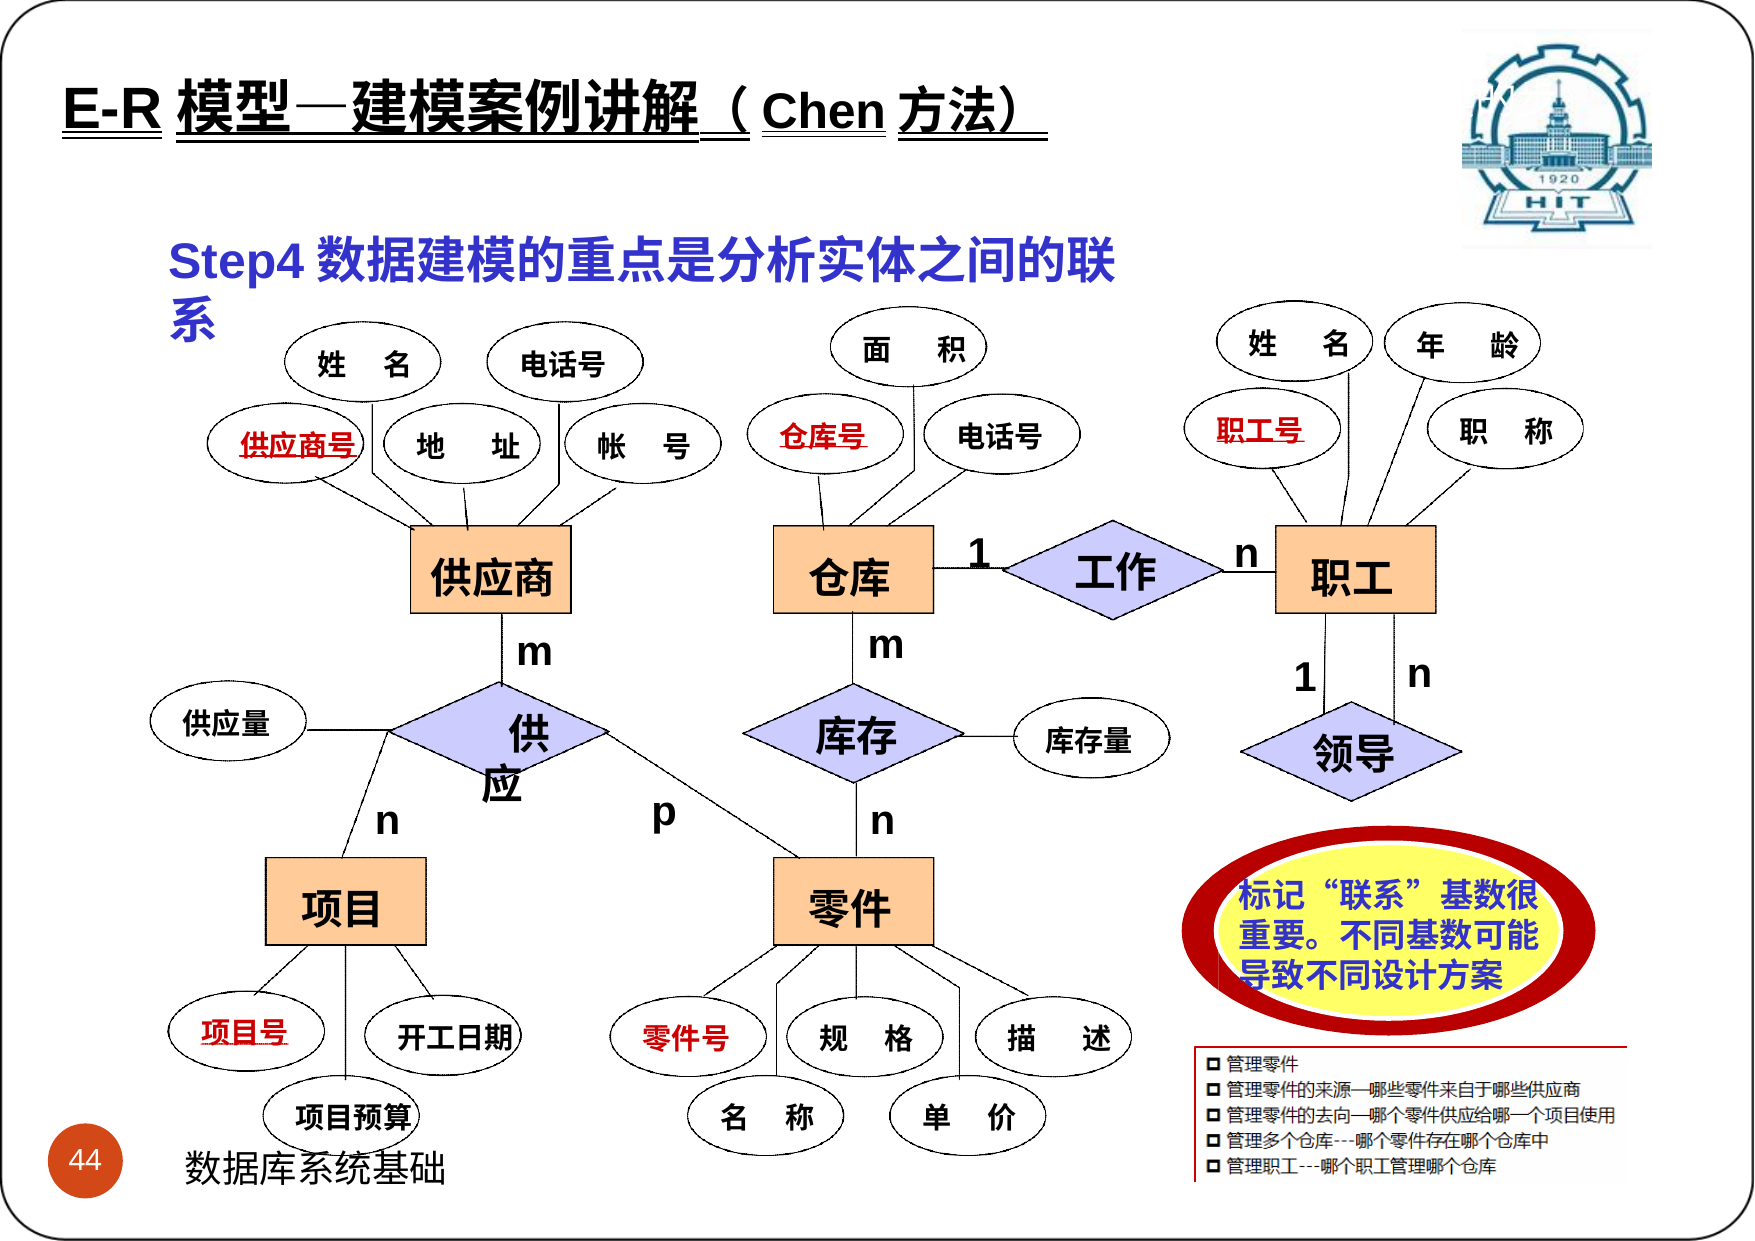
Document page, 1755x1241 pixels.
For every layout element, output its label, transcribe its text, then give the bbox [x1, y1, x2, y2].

text_box n [1404, 645, 1436, 696]
text_box 年 龄 [1414, 327, 1520, 363]
text_box 职工号 [1214, 412, 1306, 448]
text_box 供应商号 [237, 427, 359, 463]
text_box [1541, 889, 1562, 972]
text_box 描 述 [1005, 1020, 1112, 1056]
text_box 工作 [1072, 546, 1160, 597]
text_box 供应商 m 供应 [428, 551, 560, 808]
text_box 名 称 [717, 1099, 815, 1135]
text_box [1271, 995, 1506, 1019]
text_box 零件 [806, 883, 894, 934]
text_box [1196, 1047, 1628, 1183]
text_box 姓 名 [315, 349, 413, 382]
text_box 1 领导 [1291, 649, 1398, 778]
text_box 姓 名 [1246, 325, 1353, 361]
text_box 仓库 m [806, 551, 911, 667]
text_box p [649, 784, 682, 835]
text_box 项目号 [199, 1014, 291, 1050]
text_box 项目预算 [293, 1099, 415, 1135]
text_box 供应量 [180, 705, 273, 741]
text_box 零件号 [640, 1020, 733, 1056]
text_box 电话号 [517, 349, 609, 382]
text_box Step4数据建模的重点是分析实体之间的联系 [166, 228, 1157, 349]
text_box 1 [965, 525, 996, 576]
text_box 开工日期 [395, 1018, 516, 1055]
text_box 地 址 [414, 427, 521, 463]
text_box [149, 300, 1584, 1156]
text_box 仓库号 [777, 418, 870, 454]
text_box 帐 号 [595, 427, 693, 463]
text_box 职 称 [1457, 413, 1555, 449]
title E-R模型-建模案例讲解(chen方法) (2)运用E-R模型理解需求并建模的步骤 [171, 63, 1583, 271]
text_box 库存量 [1043, 721, 1136, 757]
text_box 电话号 [954, 418, 1046, 454]
text_box [1194, 1046, 1628, 1183]
text_box 项目 [298, 883, 387, 934]
text_box 单 价 [919, 1099, 1017, 1135]
text_box 职工 [1308, 551, 1396, 602]
text_box 面 积 [860, 349, 967, 367]
text_box [1216, 889, 1236, 972]
text_box 标记“联系”基数很 重要。不同基数可能 导致不同设计方案 [1236, 874, 1541, 995]
picture [0, 0, 1755, 1241]
text_box [1181, 825, 1596, 1036]
text_box 库存 n [812, 709, 901, 843]
text_box n [372, 793, 404, 844]
text_box E-R模型—建模案例讲解（Chen方法） [39, 62, 1152, 148]
text_box n [1231, 526, 1263, 577]
text_box [1256, 842, 1521, 874]
text_box 规 格 [817, 1020, 915, 1056]
